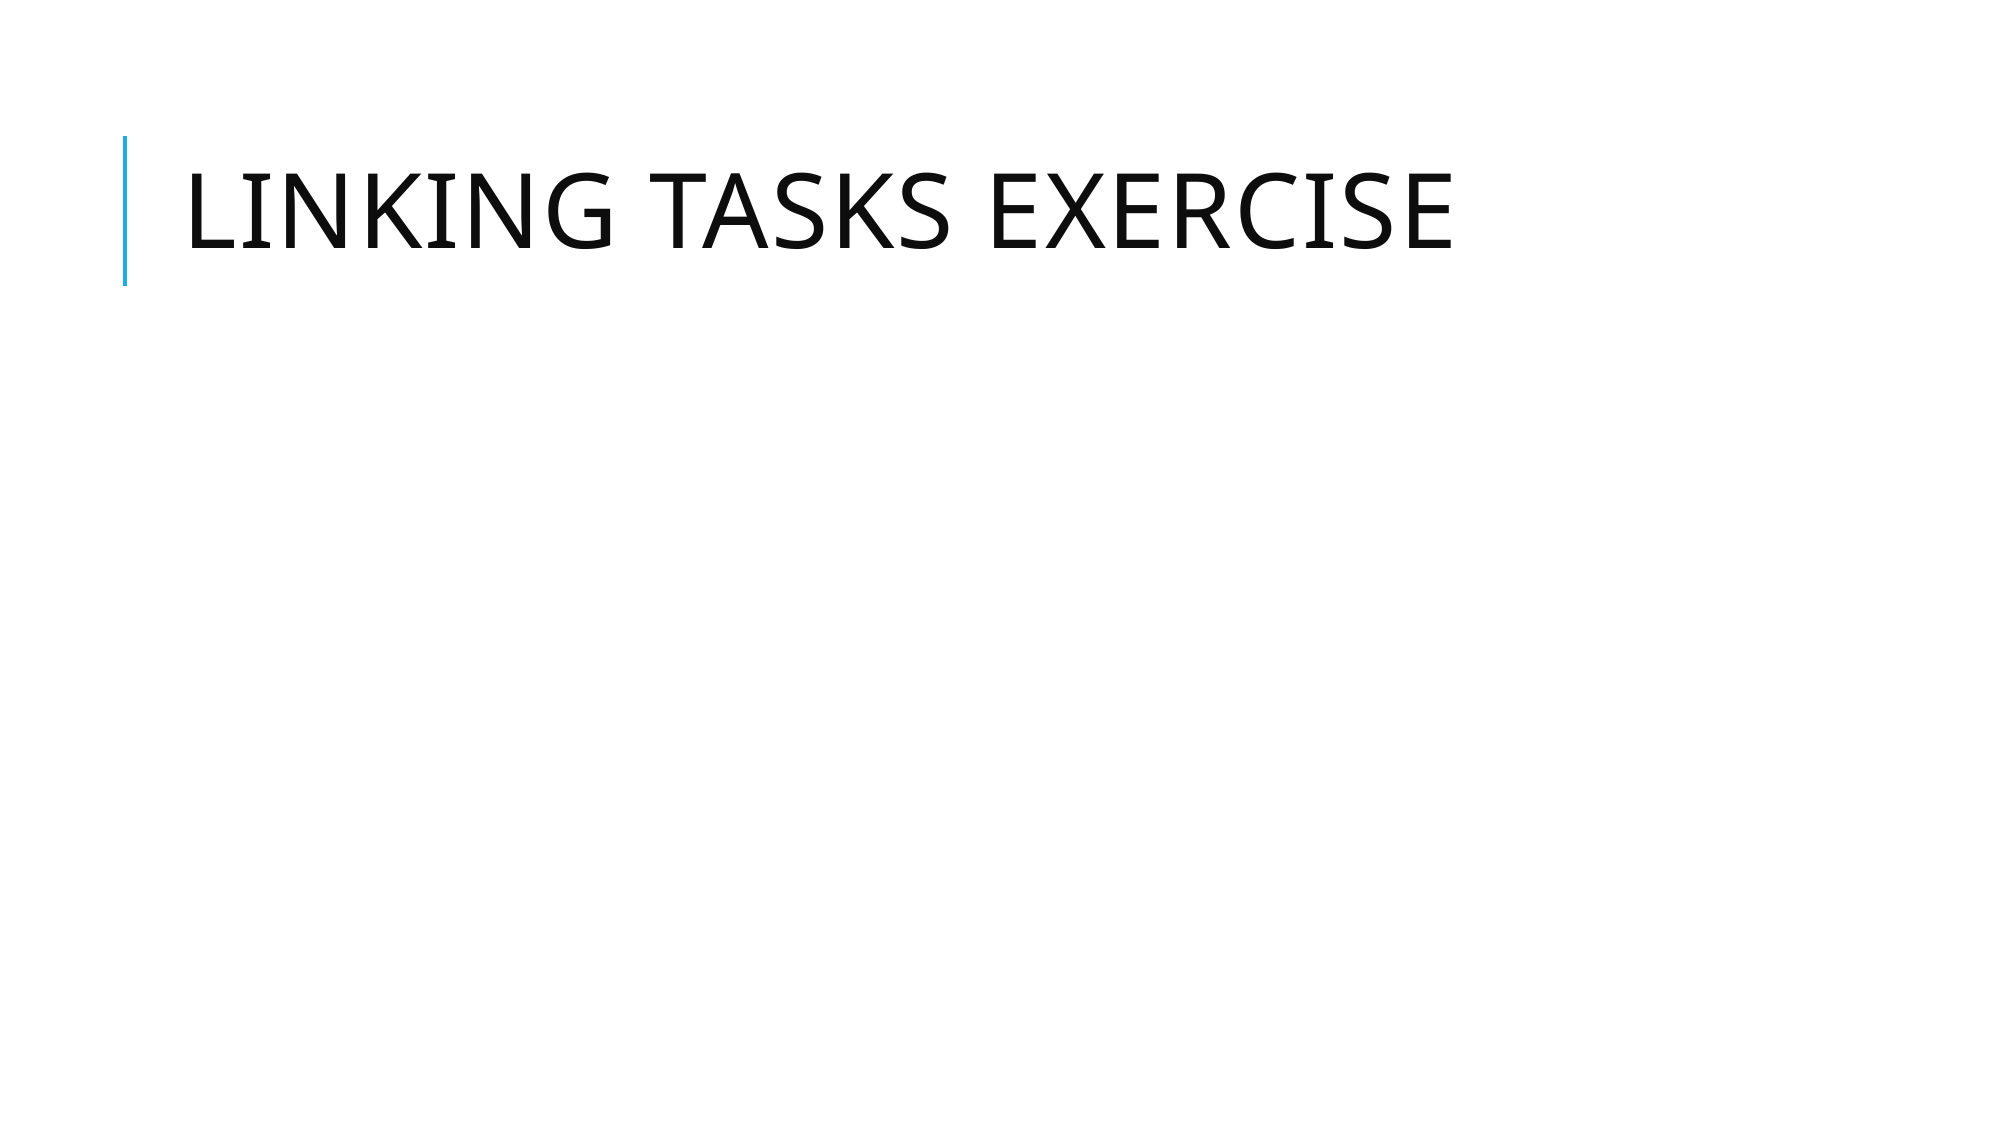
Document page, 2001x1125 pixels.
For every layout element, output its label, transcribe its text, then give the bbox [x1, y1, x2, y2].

title Linking tasks exercise [168, 96, 1763, 342]
